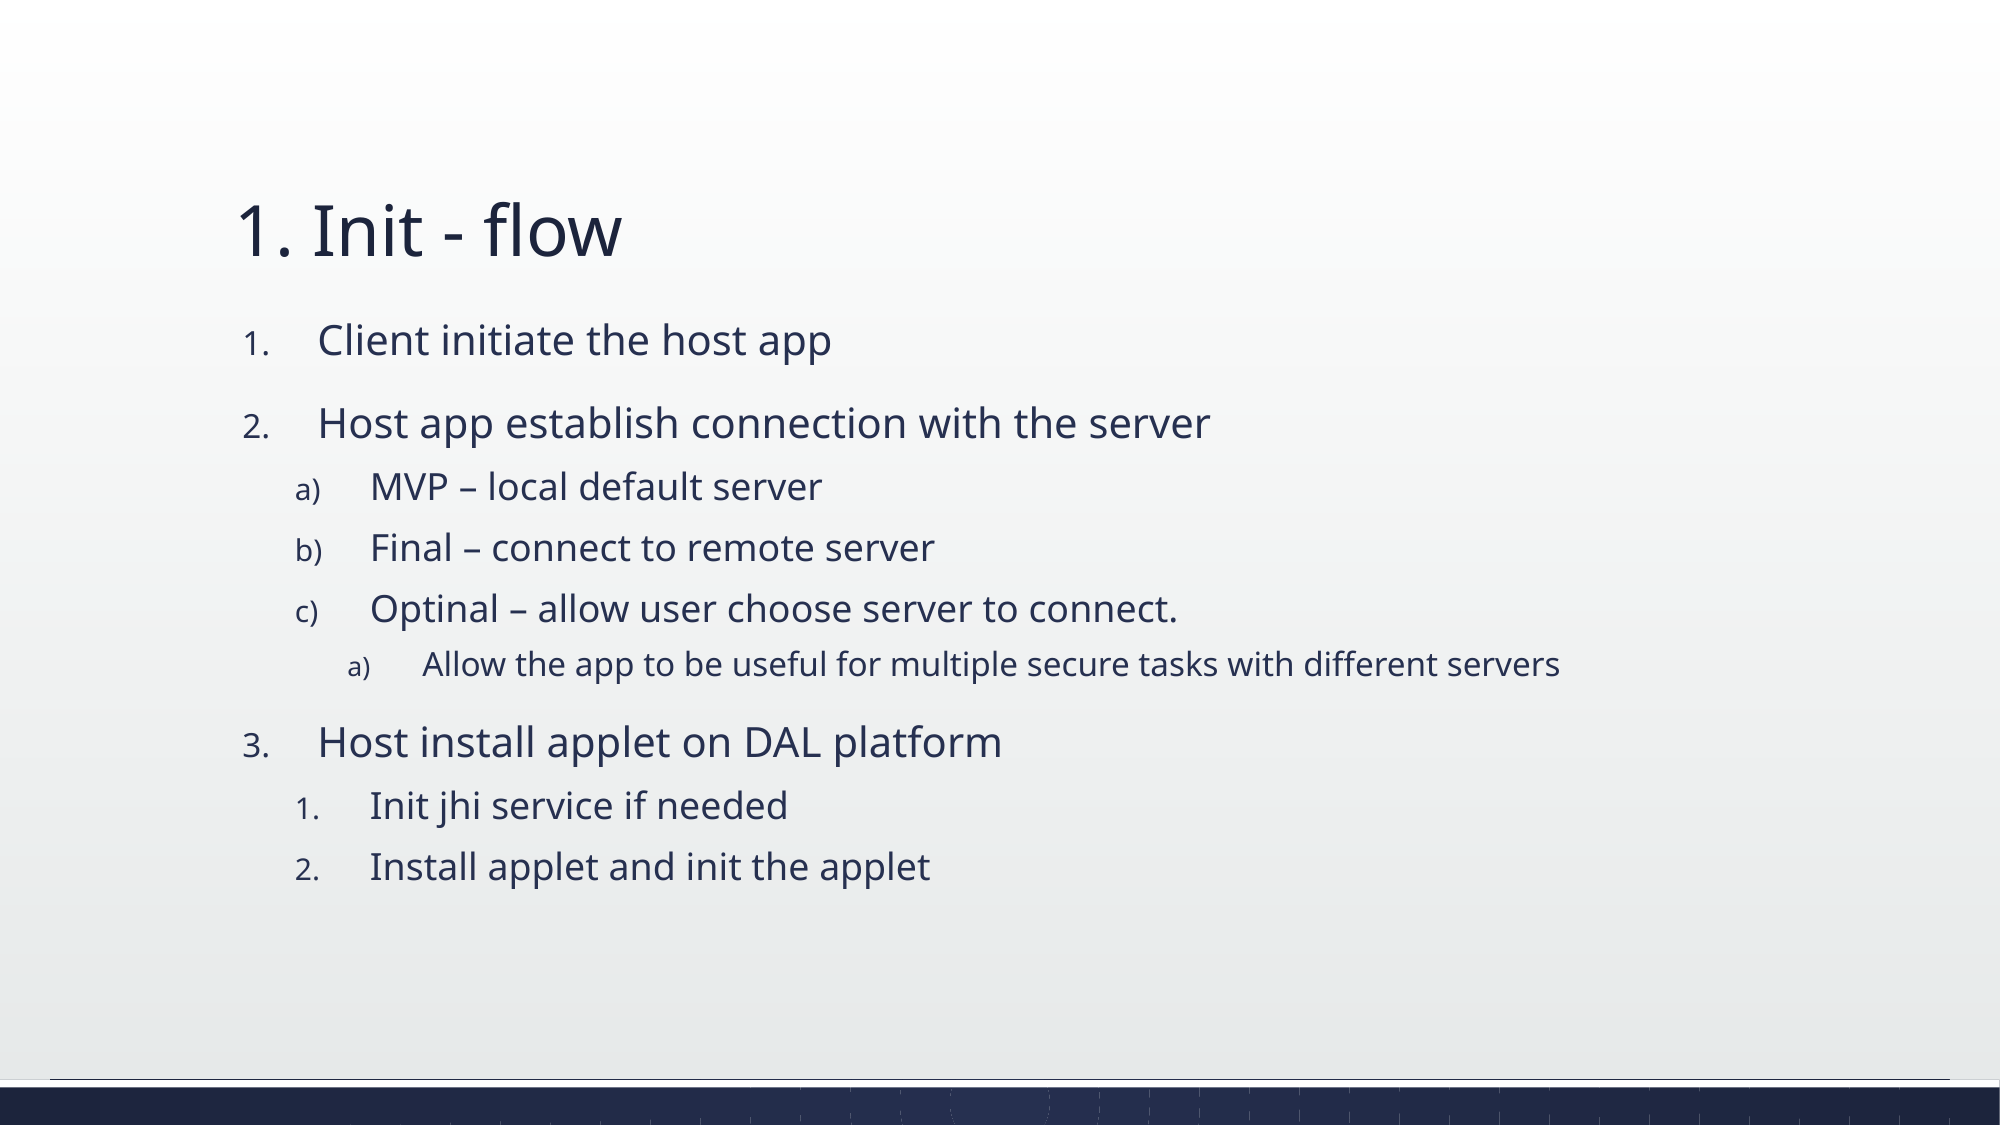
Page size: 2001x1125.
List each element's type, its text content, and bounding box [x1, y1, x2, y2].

title 1. Init - flow [219, 76, 1780, 279]
list Client initiate the host app Host app establish connection with the server MVP – local default server Final – connect to remote server Optinal – allow user choose server to connect. Allow the app to be useful for multiple secure tasks with different servers Host install applet on DAL platform Init jhi service if needed Install applet and init the applet [219, 311, 1780, 990]
